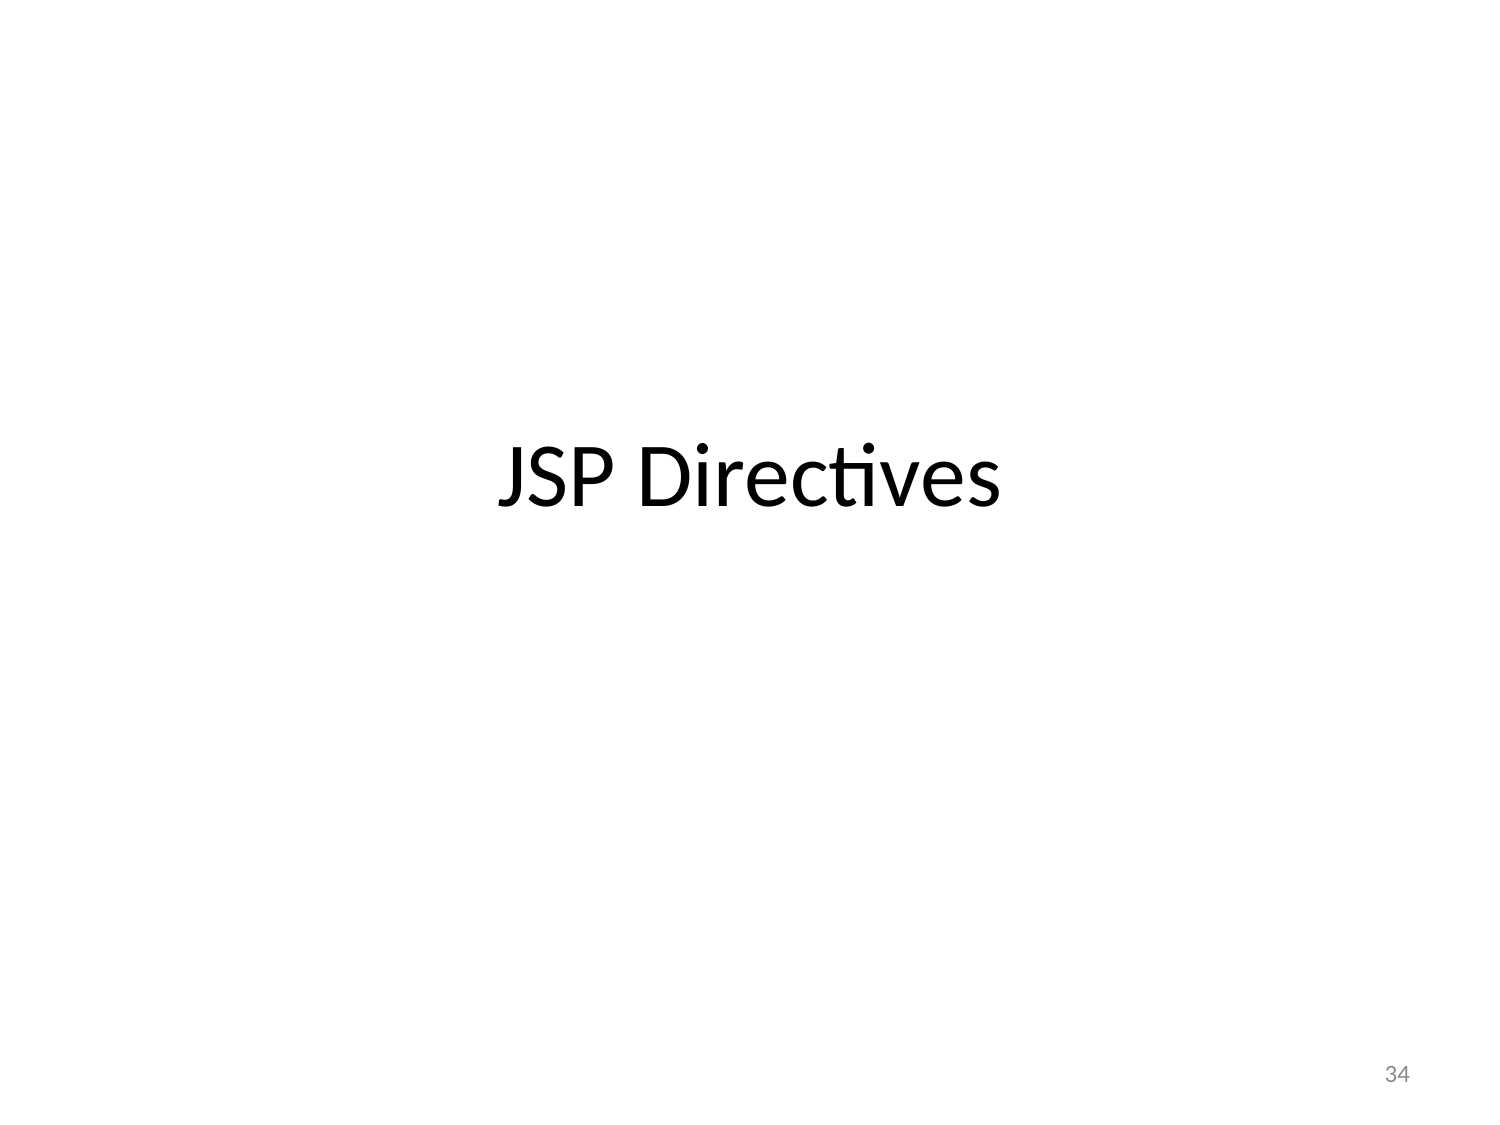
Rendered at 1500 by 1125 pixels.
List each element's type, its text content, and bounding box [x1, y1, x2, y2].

slide_number 34 [1074, 1042, 1425, 1103]
title JSP Directives [112, 349, 1388, 591]
